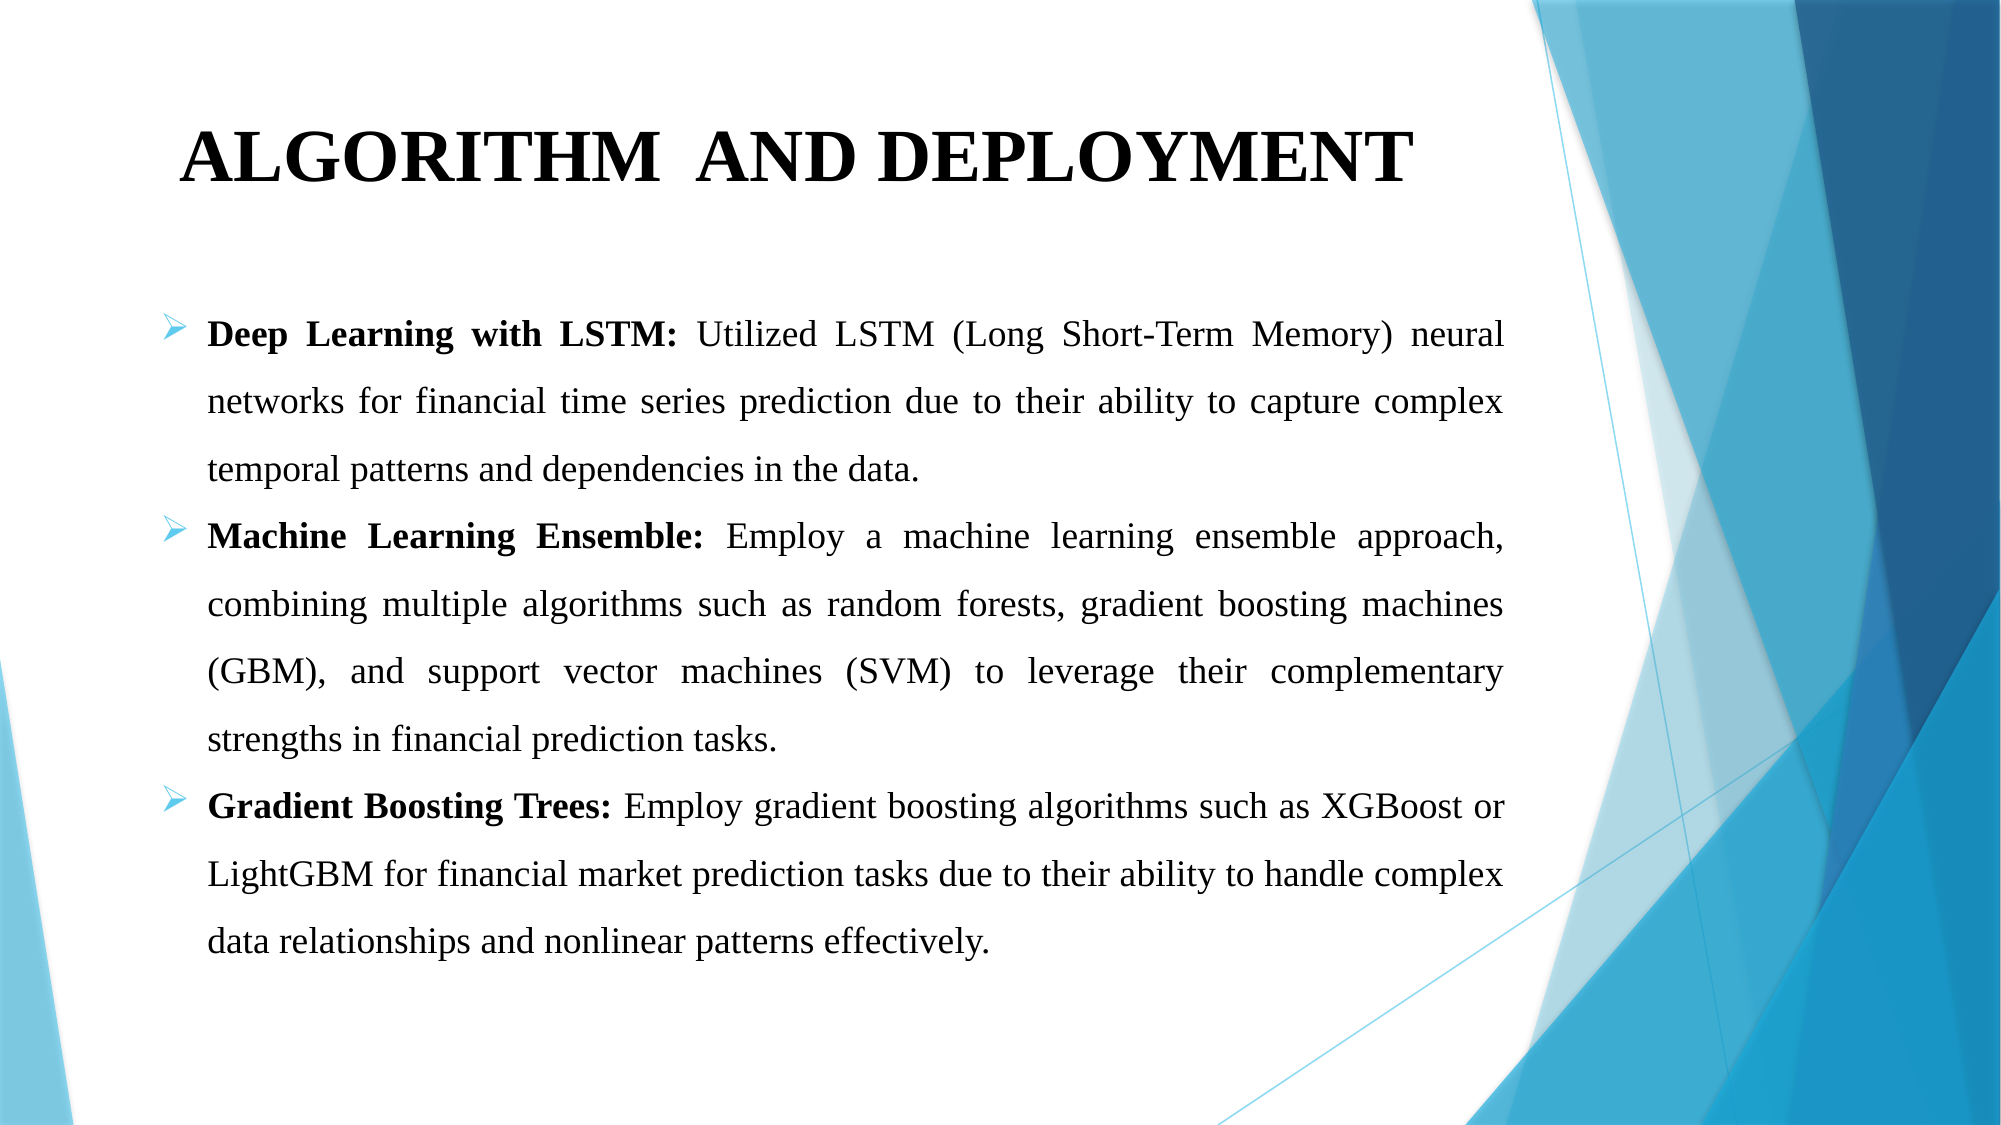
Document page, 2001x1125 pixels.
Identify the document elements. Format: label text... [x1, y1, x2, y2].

title ALGORITHM AND DEPLOYMENT [164, 98, 1522, 316]
text_box Deep Learning with LSTM: Utilized LSTM (Long Short-Term Memory) neural networks for financial time series prediction due to their ability to capture complex temporal patterns and dependencies in the data. Machine Learning Ensemble: Employ a machine learning ensemble approach, combining multiple algorithms such as random forests, gradient boosting machines (GBM), and support vector machines (SVM) to leverage their complementary strengths in financial prediction tasks. Gradient Boosting Trees: Employ gradient boosting algorithms such as XGBoost or LightGBM for financial market prediction tasks due to their ability to handle complex data relationships and nonlinear patterns effectively. [145, 278, 1521, 969]
